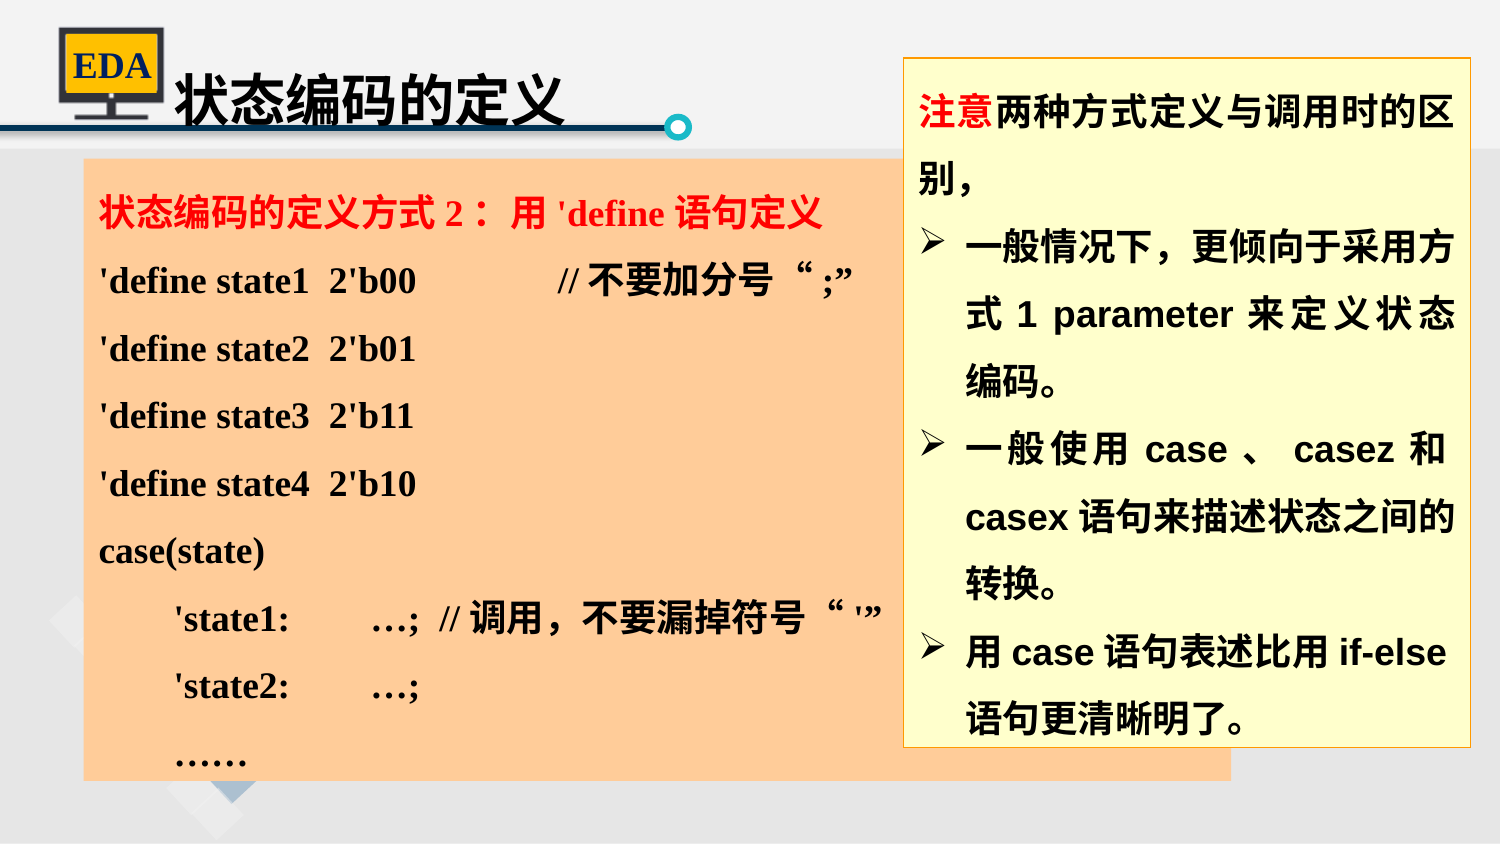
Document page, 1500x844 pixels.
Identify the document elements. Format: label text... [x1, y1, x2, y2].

text_box 状态编码的定义 [158, 57, 903, 141]
text_box 注意两种方式定义与调用时的区别， 一般情况下，更倾向于采用方式1 parameter来定义状态编码。 一般使用case、casez和casex语句来描述状态之间的转换。 用case语句表述比用if-else语句更清晰明了。 [903, 57, 1471, 748]
text_box 状态编码的定义方式2：用'define语句定义 'define state1 2'b00 //不要加分号“;” 'define state2 2'b01 'define state3 2'b11 'define state4 2'b10 case(state) 'state1: …; //调用，不要漏掉符号“'” 'state2: …; …… [83, 158, 1232, 781]
